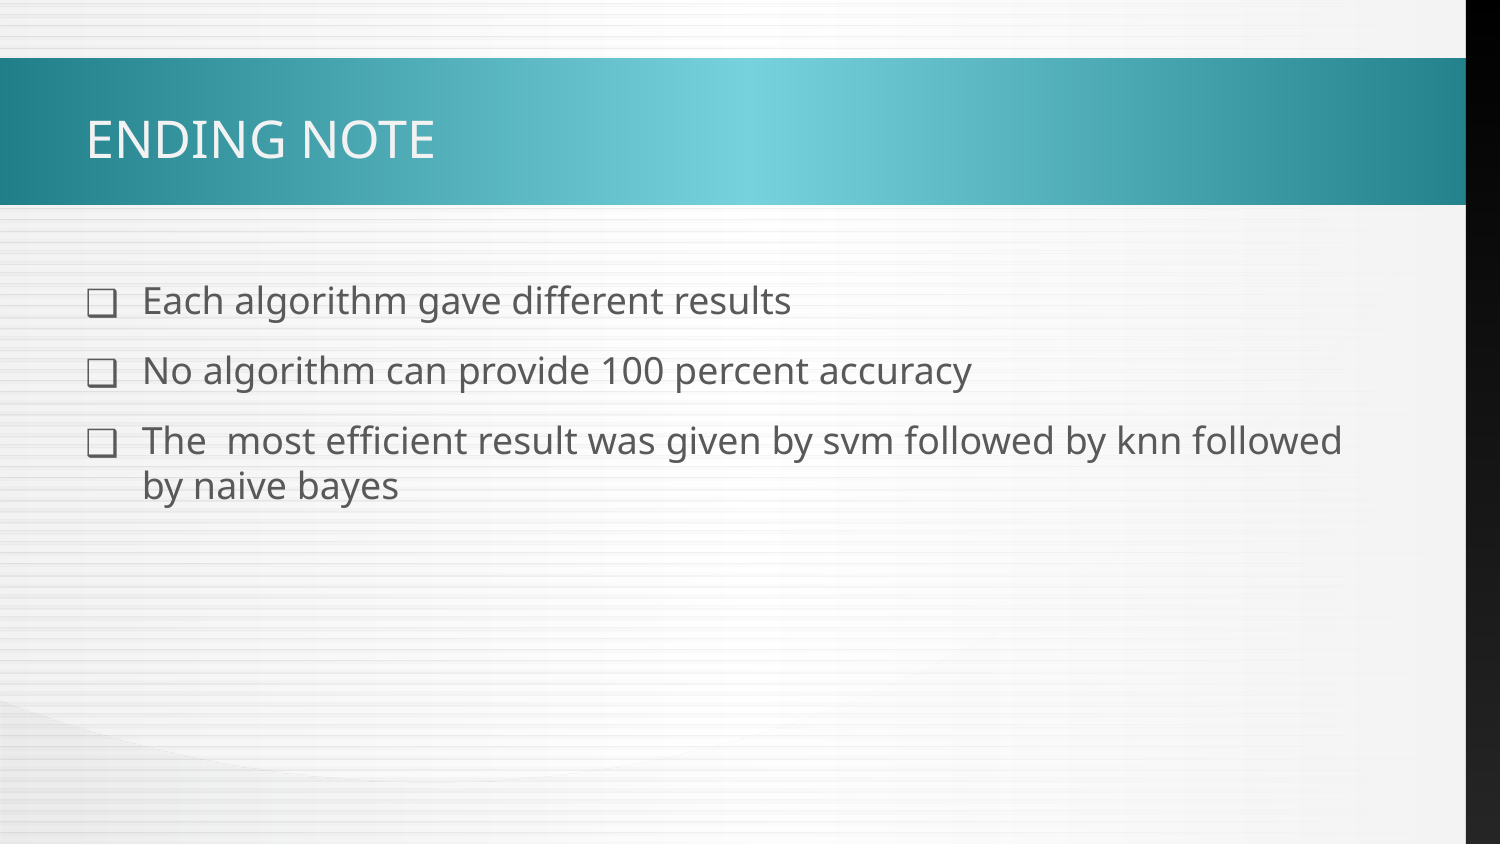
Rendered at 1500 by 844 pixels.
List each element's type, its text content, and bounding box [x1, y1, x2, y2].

title ENDING NOTE [70, 79, 1367, 196]
picture [0, 205, 1466, 844]
list Each algorithm gave different results No algorithm can provide 100 percent accuracy The most efficient result was given by svm followed by knn followed by naive bayes [70, 261, 1367, 733]
picture [0, 0, 1466, 58]
